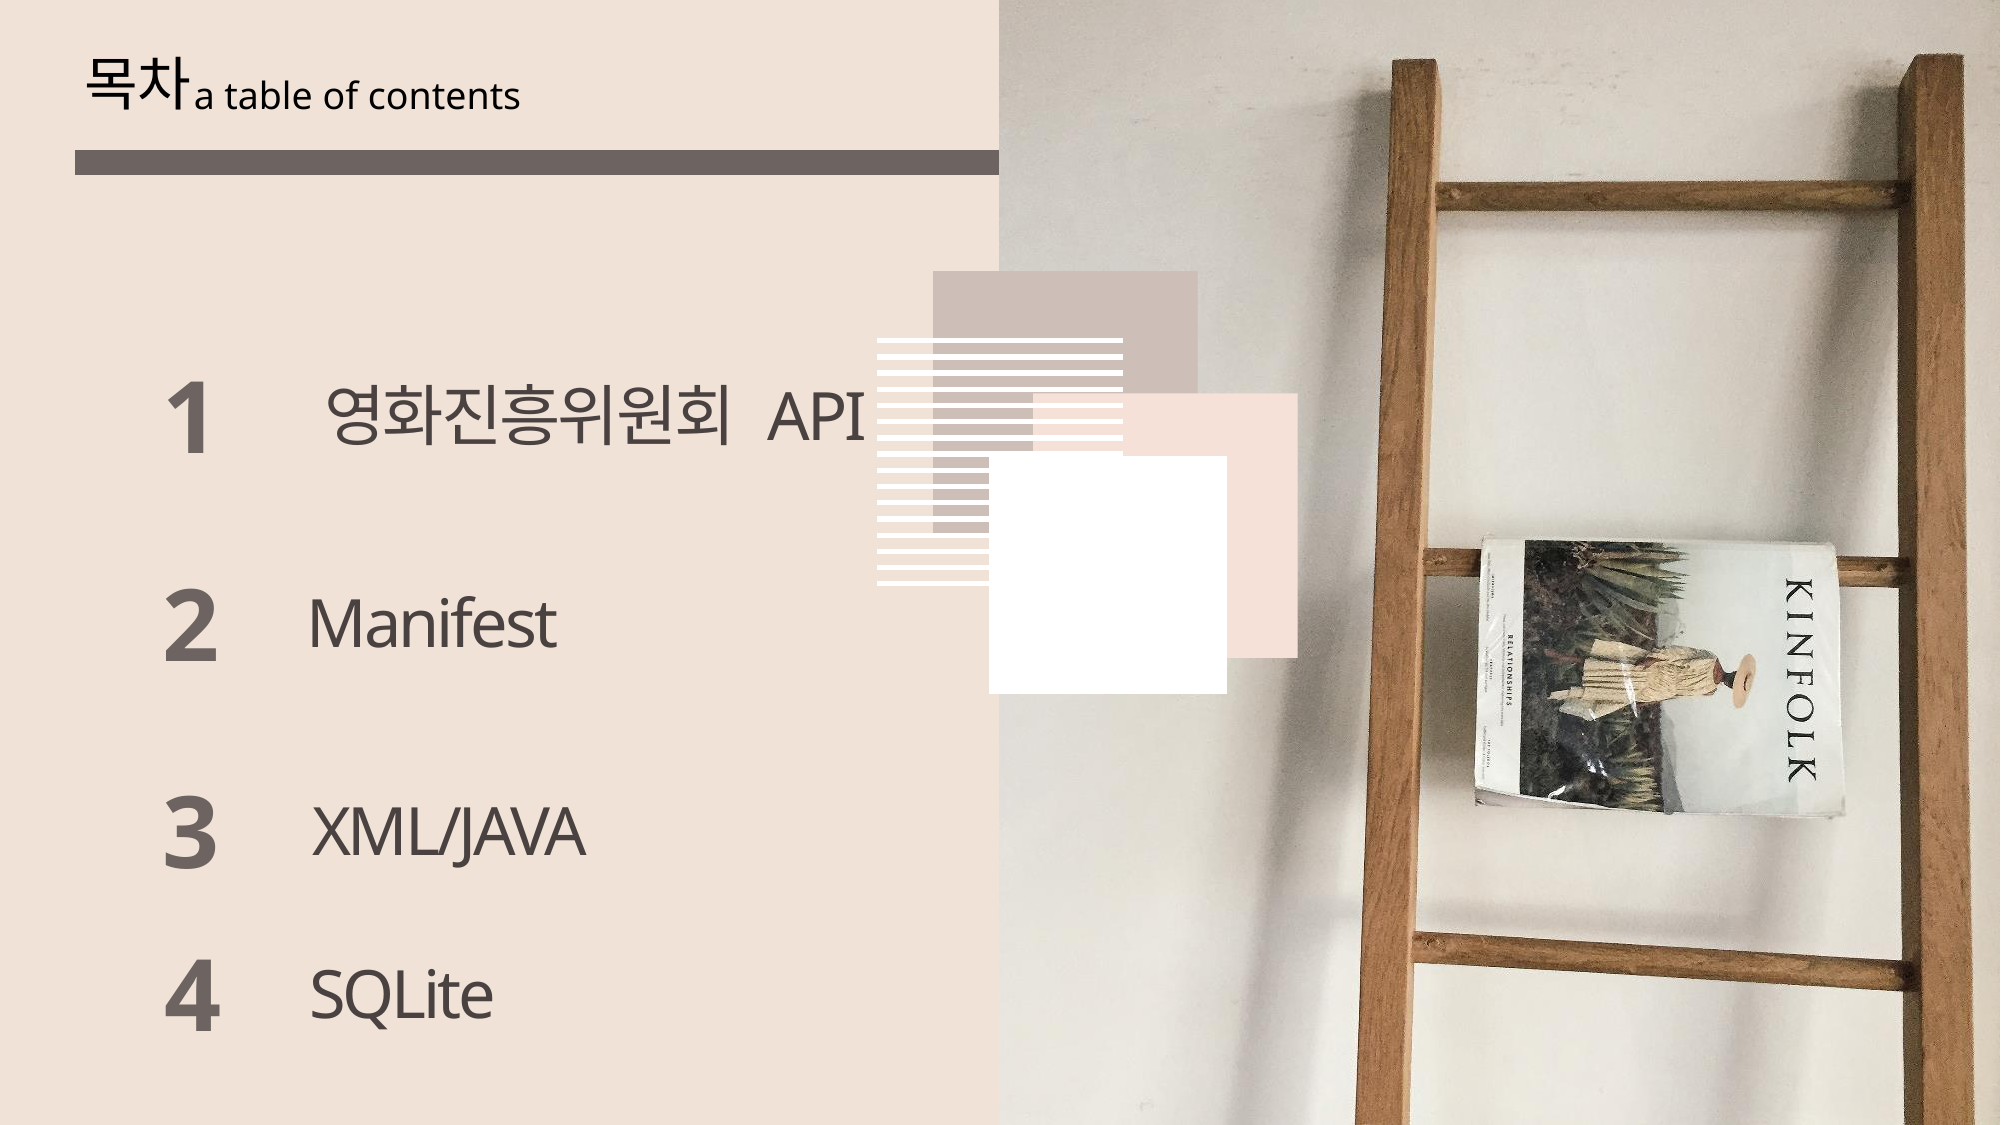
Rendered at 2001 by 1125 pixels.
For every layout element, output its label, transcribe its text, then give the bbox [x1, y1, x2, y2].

text_box 3 [147, 761, 235, 897]
text_box XML/JAVA [297, 781, 603, 877]
text_box [932, 270, 999, 337]
text_box 목차 [69, 39, 207, 125]
text_box a table of contents [179, 64, 537, 125]
text_box 4 [149, 923, 237, 1059]
text_box 영화진흥위원회 API [309, 366, 876, 461]
picture [999, 0, 2000, 1125]
text_box Manifest [292, 573, 574, 669]
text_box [876, 337, 1124, 586]
text_box [988, 586, 999, 695]
text_box 1 [147, 345, 235, 481]
text_box 2 [147, 553, 235, 689]
text_box SQLite [294, 943, 512, 1039]
